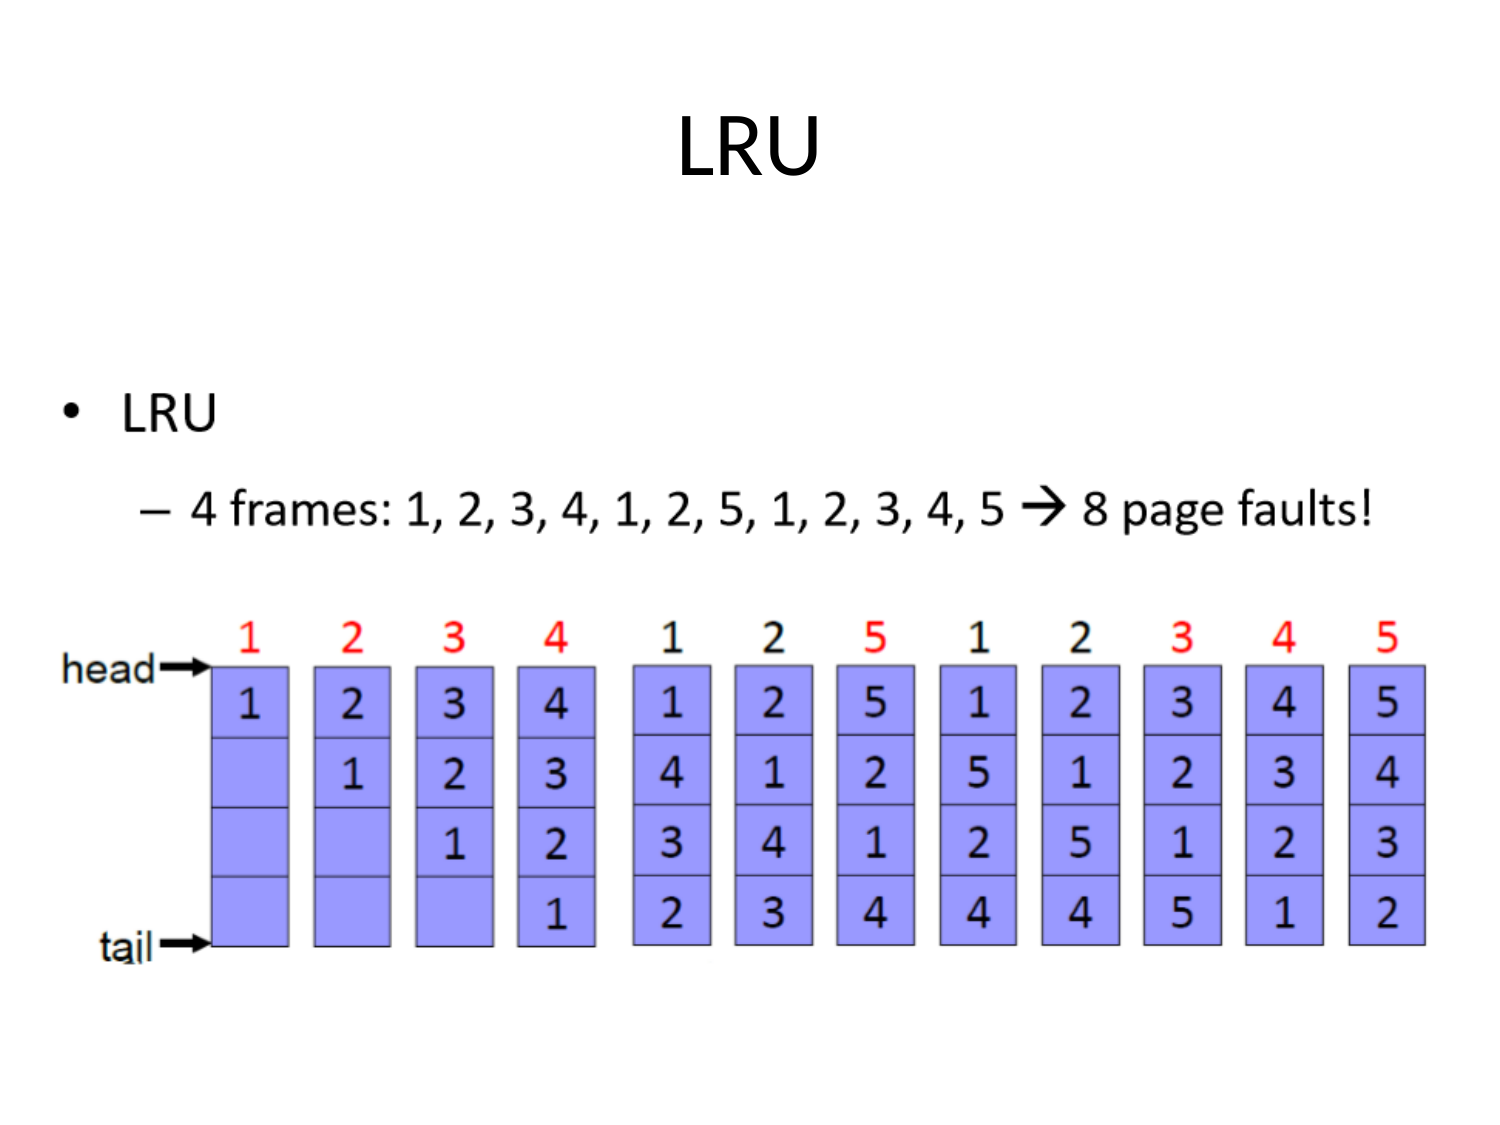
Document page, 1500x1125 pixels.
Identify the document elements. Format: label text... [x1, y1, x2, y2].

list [0, 357, 1471, 978]
title LRU [75, 45, 1425, 233]
